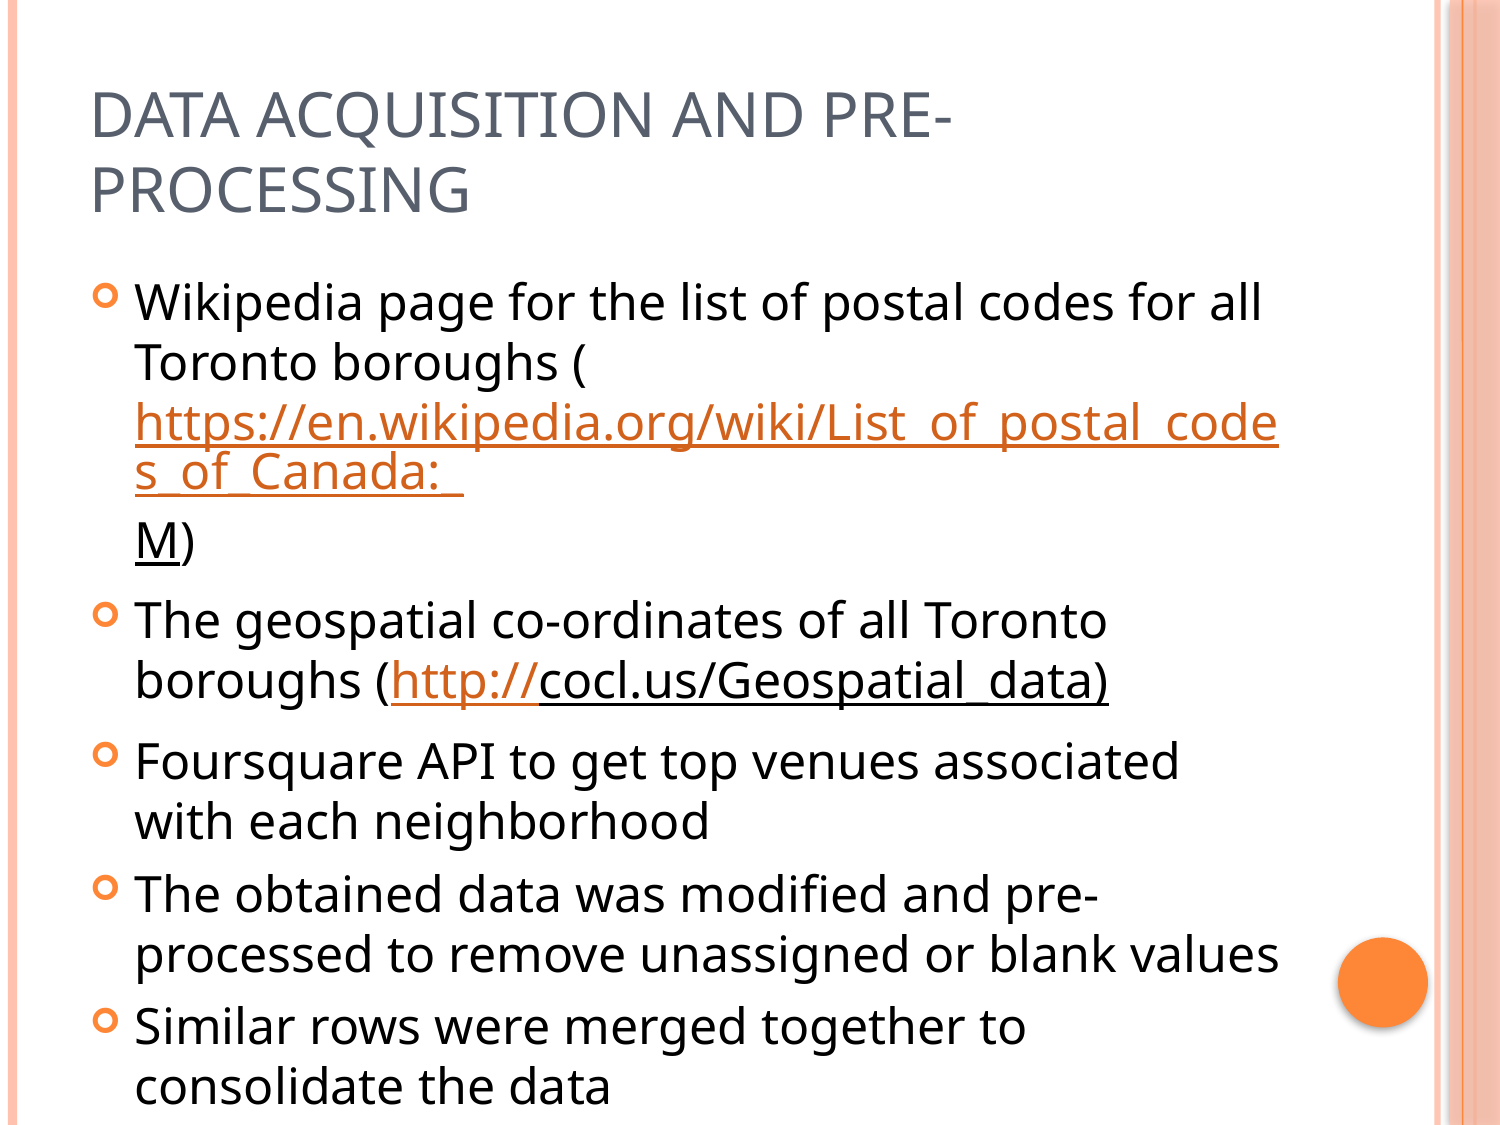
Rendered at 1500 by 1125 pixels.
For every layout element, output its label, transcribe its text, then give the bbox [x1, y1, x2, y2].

list Wikipedia page for the list of postal codes for all Toronto boroughs (https://en.wikipedia.org/wiki/List_of_postal_codes_of_Canada:_M) The geospatial co-ordinates of all Toronto boroughs (http://cocl.us/Geospatial_data) Foursquare API to get top venues associated with each neighborhood The obtained data was modified and pre-processed to remove unassigned or blank values Similar rows were merged together to consolidate the data [75, 262, 1300, 1062]
title Data Acquisition and Pre-processing [75, 45, 1300, 233]
